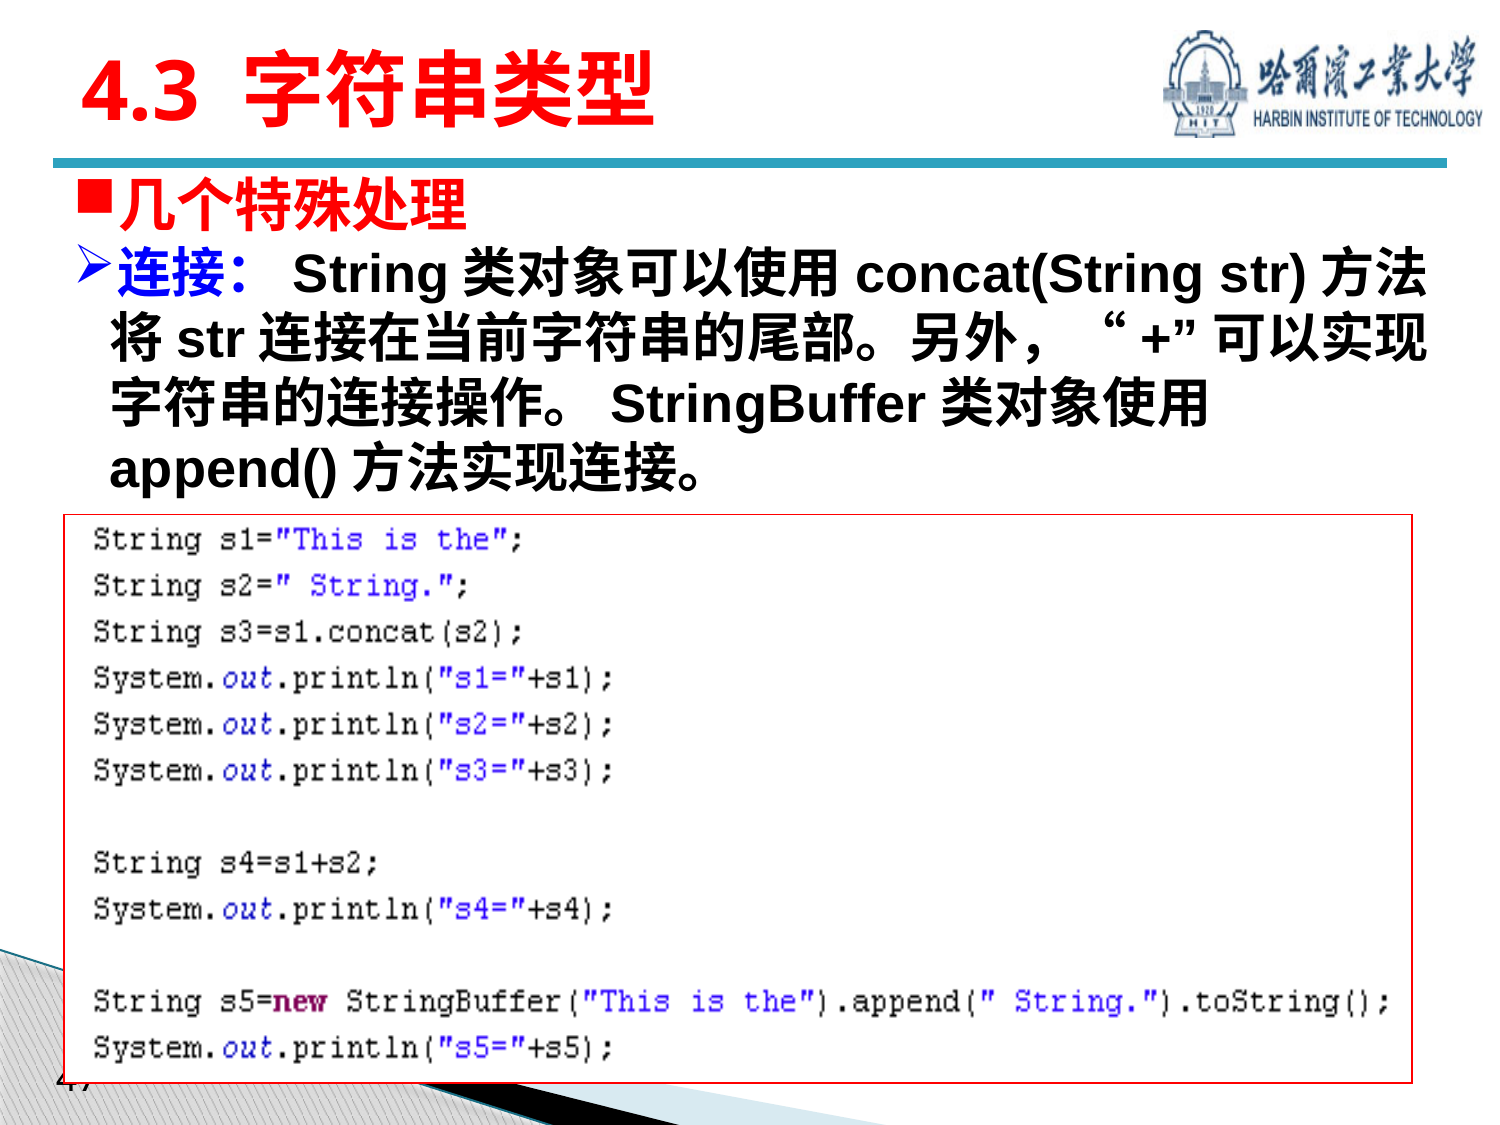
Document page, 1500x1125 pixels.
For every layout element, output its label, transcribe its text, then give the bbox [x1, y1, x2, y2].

picture [64, 515, 1412, 1083]
picture [1417, 30, 1483, 138]
text_box 几个特殊处理 连接：String类对象可以使用concat(String str)方法将str连接在当前字符串的尾部。另外，“+”可以实现字符串的连接操作。StringBuffer类对象使用append()方法实现连接。 [59, 160, 1459, 506]
title 4.3 字符串类型 [66, 23, 1417, 152]
